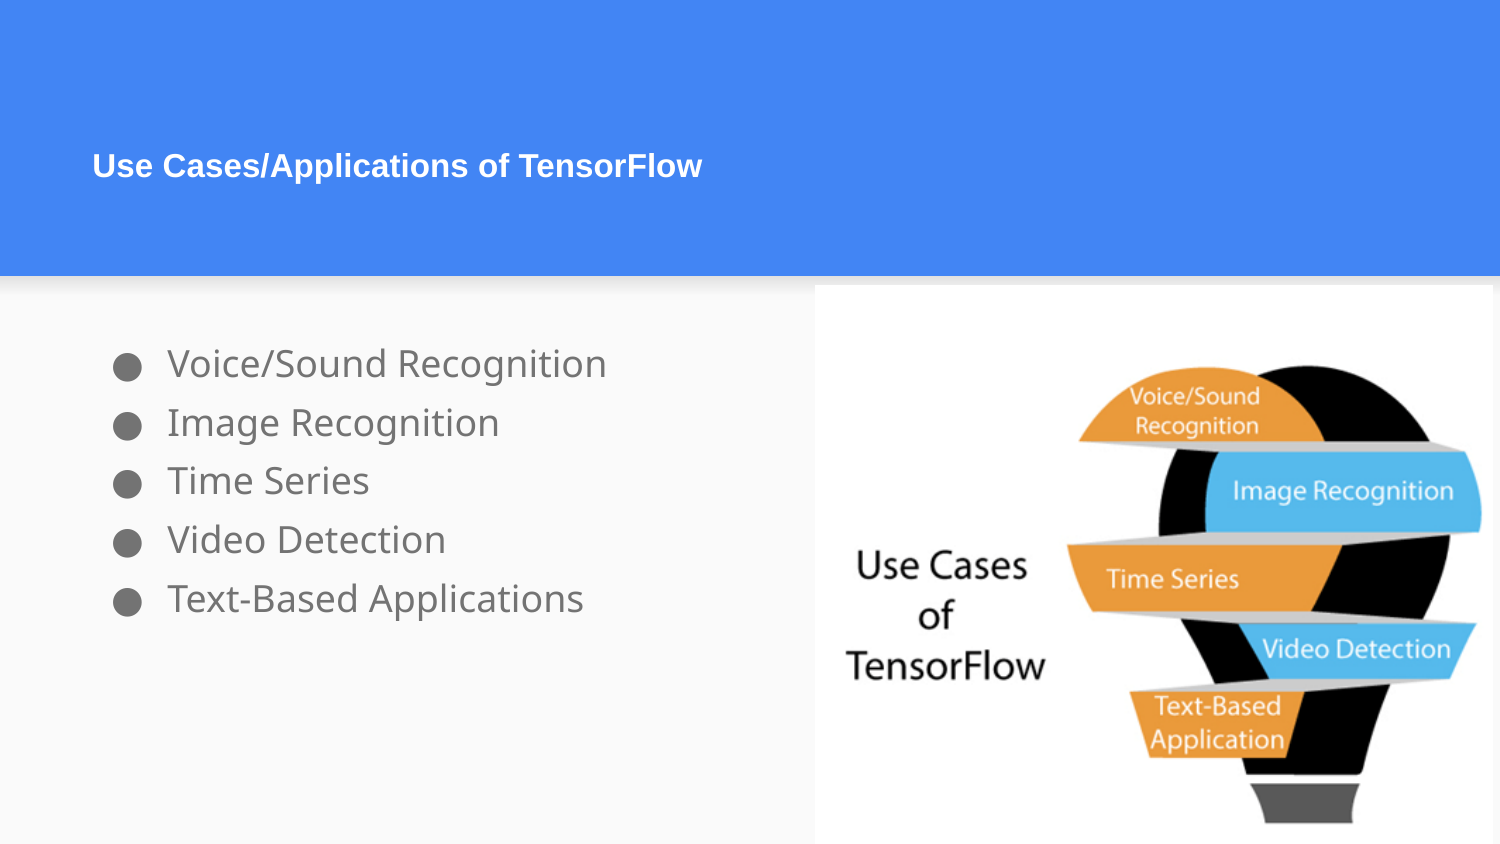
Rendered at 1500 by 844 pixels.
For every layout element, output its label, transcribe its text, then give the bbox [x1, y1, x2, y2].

title Use Cases/Applications of TensorFlow [77, 121, 1427, 200]
picture [815, 284, 1493, 844]
list Voice/Sound Recognition Image Recognition Time Series Video Detection Text-Based Applications [77, 314, 810, 760]
